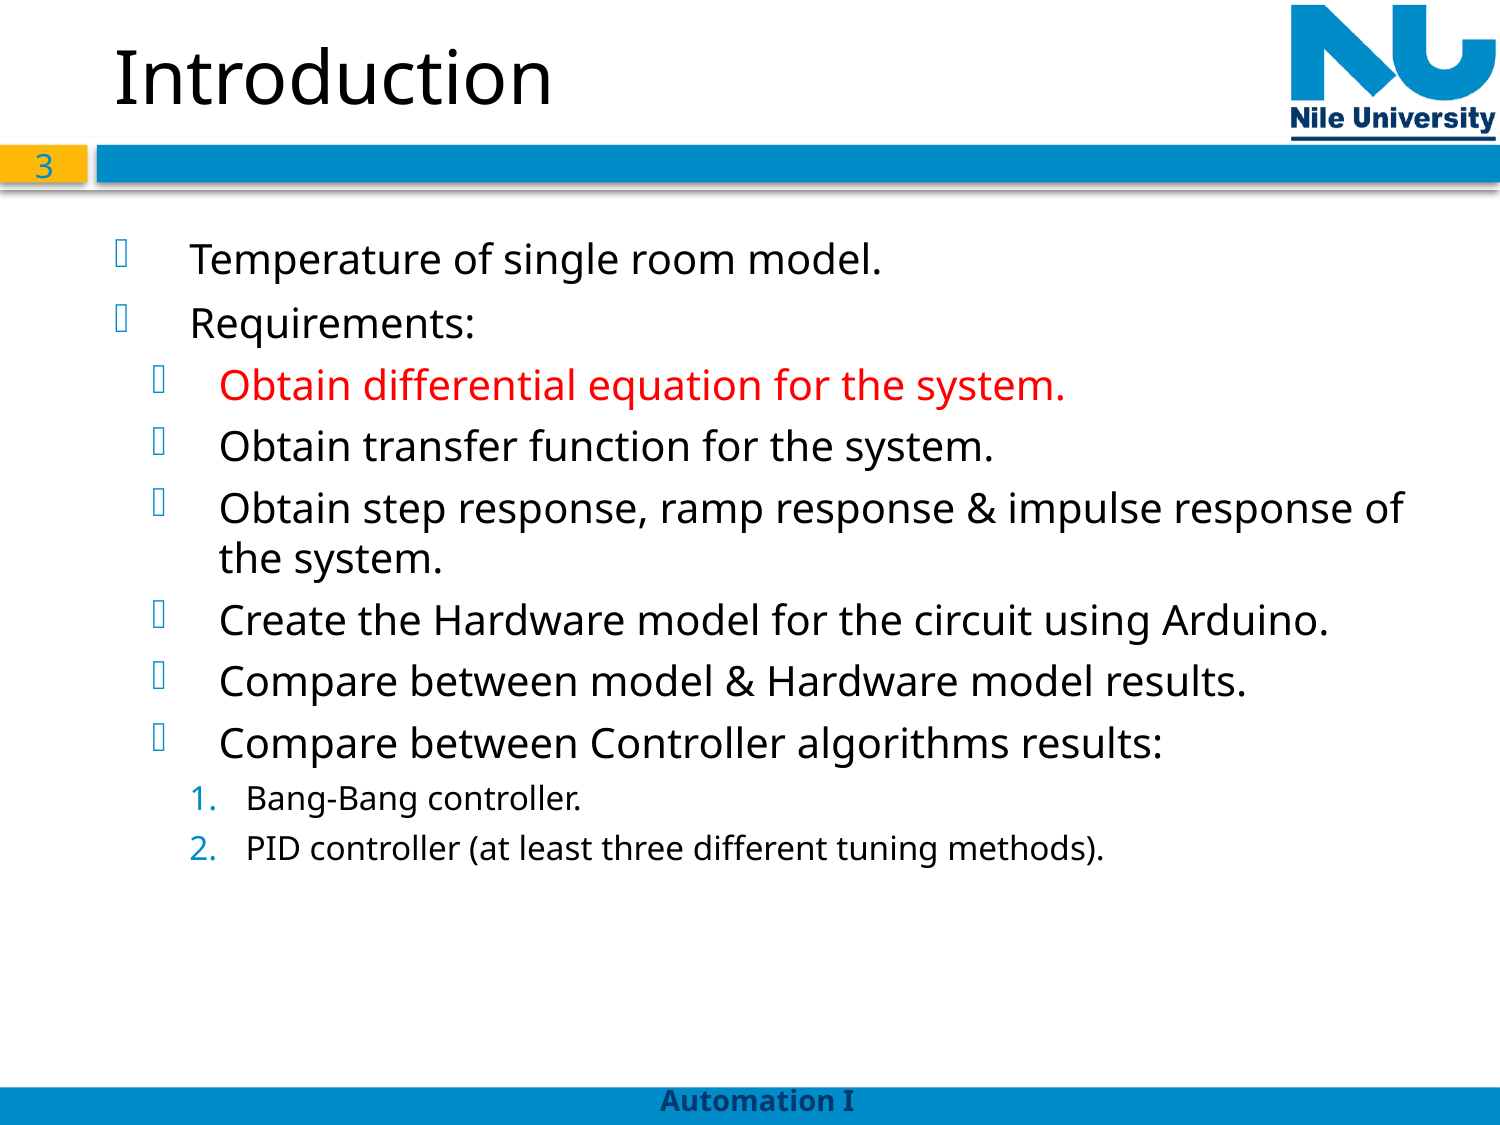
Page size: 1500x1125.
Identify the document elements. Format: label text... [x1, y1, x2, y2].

title Introduction [99, 24, 1438, 125]
list Temperature of single room model. Requirements: Obtain differential equation for the system. Obtain transfer function for the system. Obtain step response, ramp response & impulse response of the system. Create the Hardware model for the circuit using Arduino. Compare between model & Hardware model results. Compare between Controller algorithms results: Bang-Bang controller. PID controller (at least three different tuning methods). [99, 224, 1438, 1038]
picture [1287, 0, 1499, 144]
